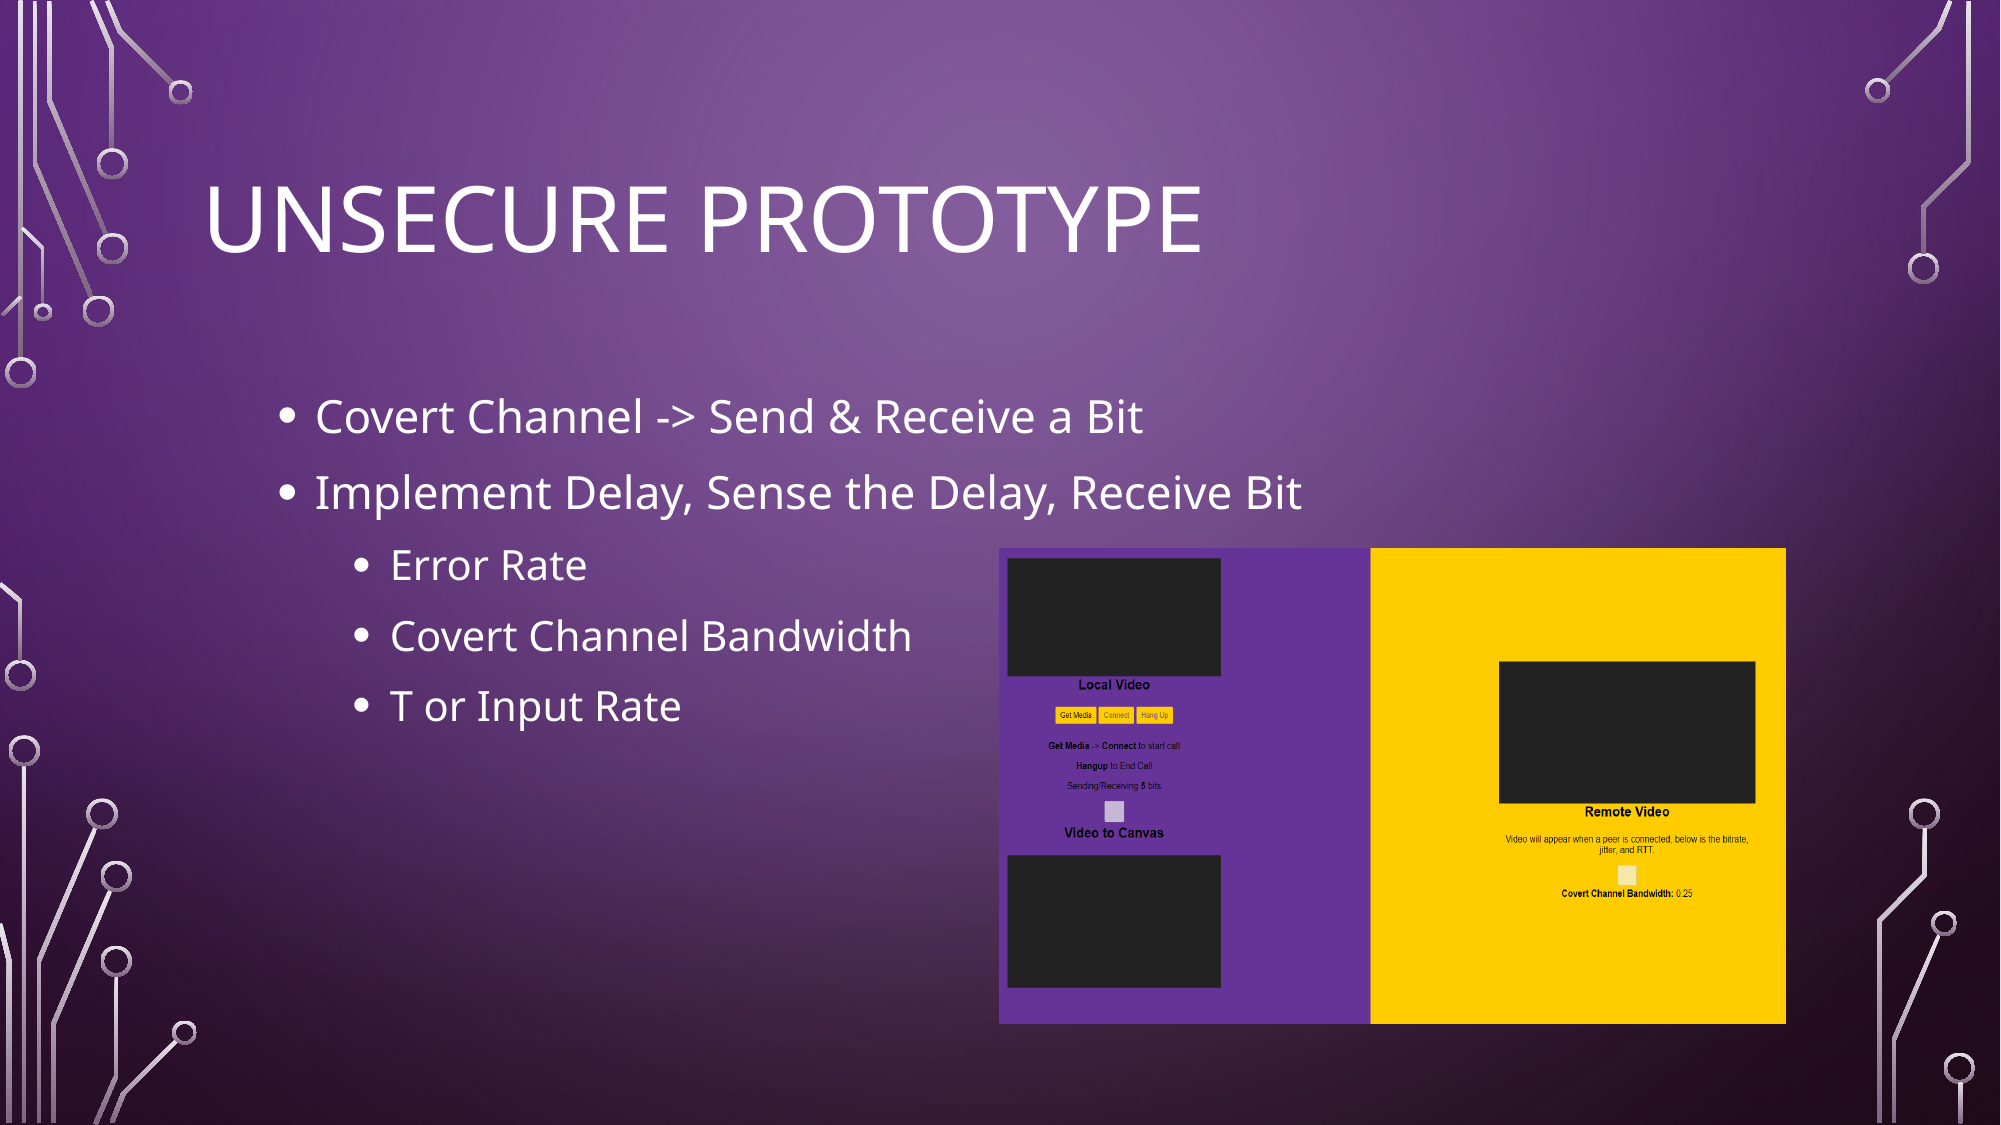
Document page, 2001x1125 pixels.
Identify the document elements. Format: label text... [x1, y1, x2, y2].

title Unsecure Prototype [187, 101, 1813, 344]
list Covert Channel -> Send & Receive a Bit Implement Delay, Sense the Delay, Receive Bit Error Rate Covert Channel Bandwidth T or Input Rate [187, 369, 1813, 950]
picture [999, 548, 1786, 1024]
